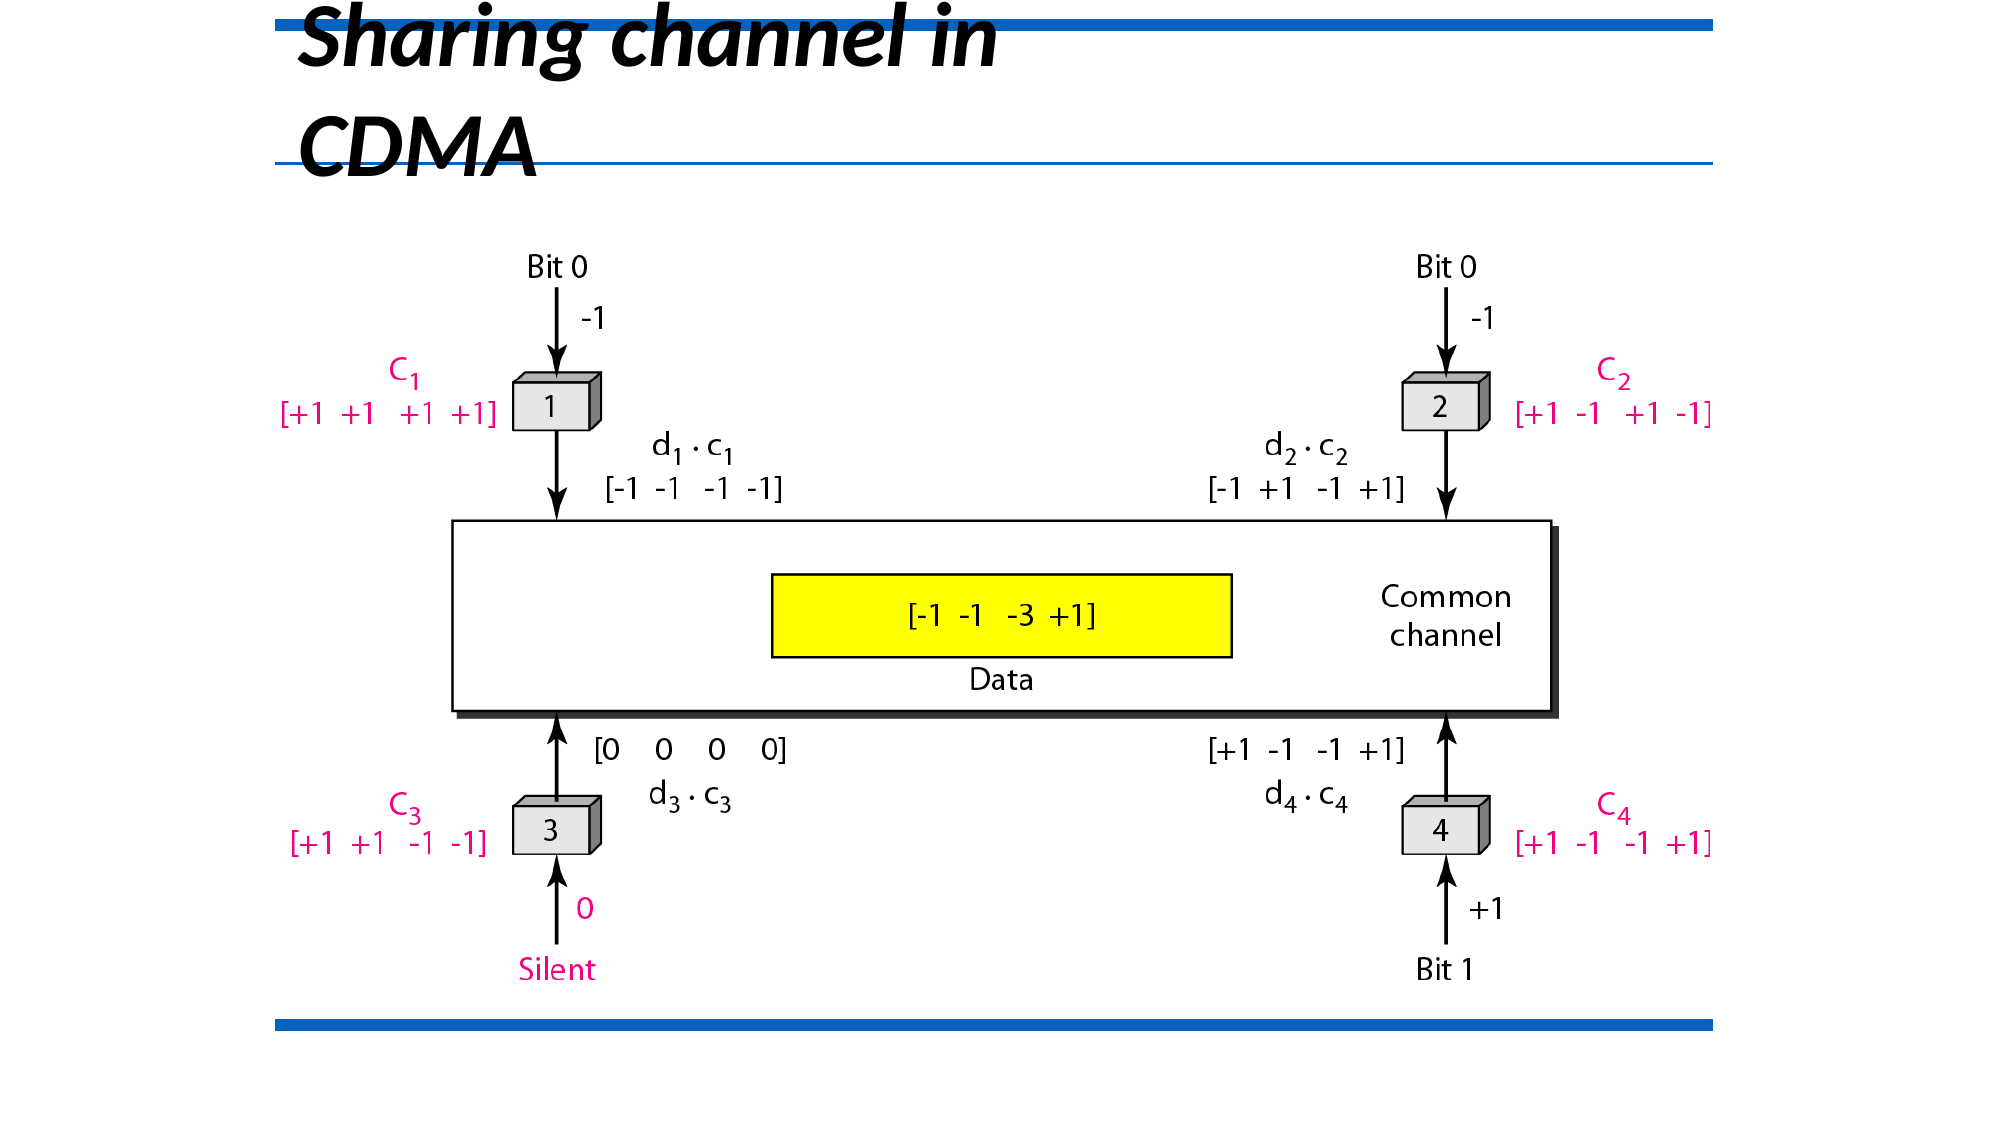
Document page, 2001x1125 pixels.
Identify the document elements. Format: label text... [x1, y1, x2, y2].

picture [282, 254, 1710, 980]
title Sharing channel in CDMA [296, 0, 1002, 195]
